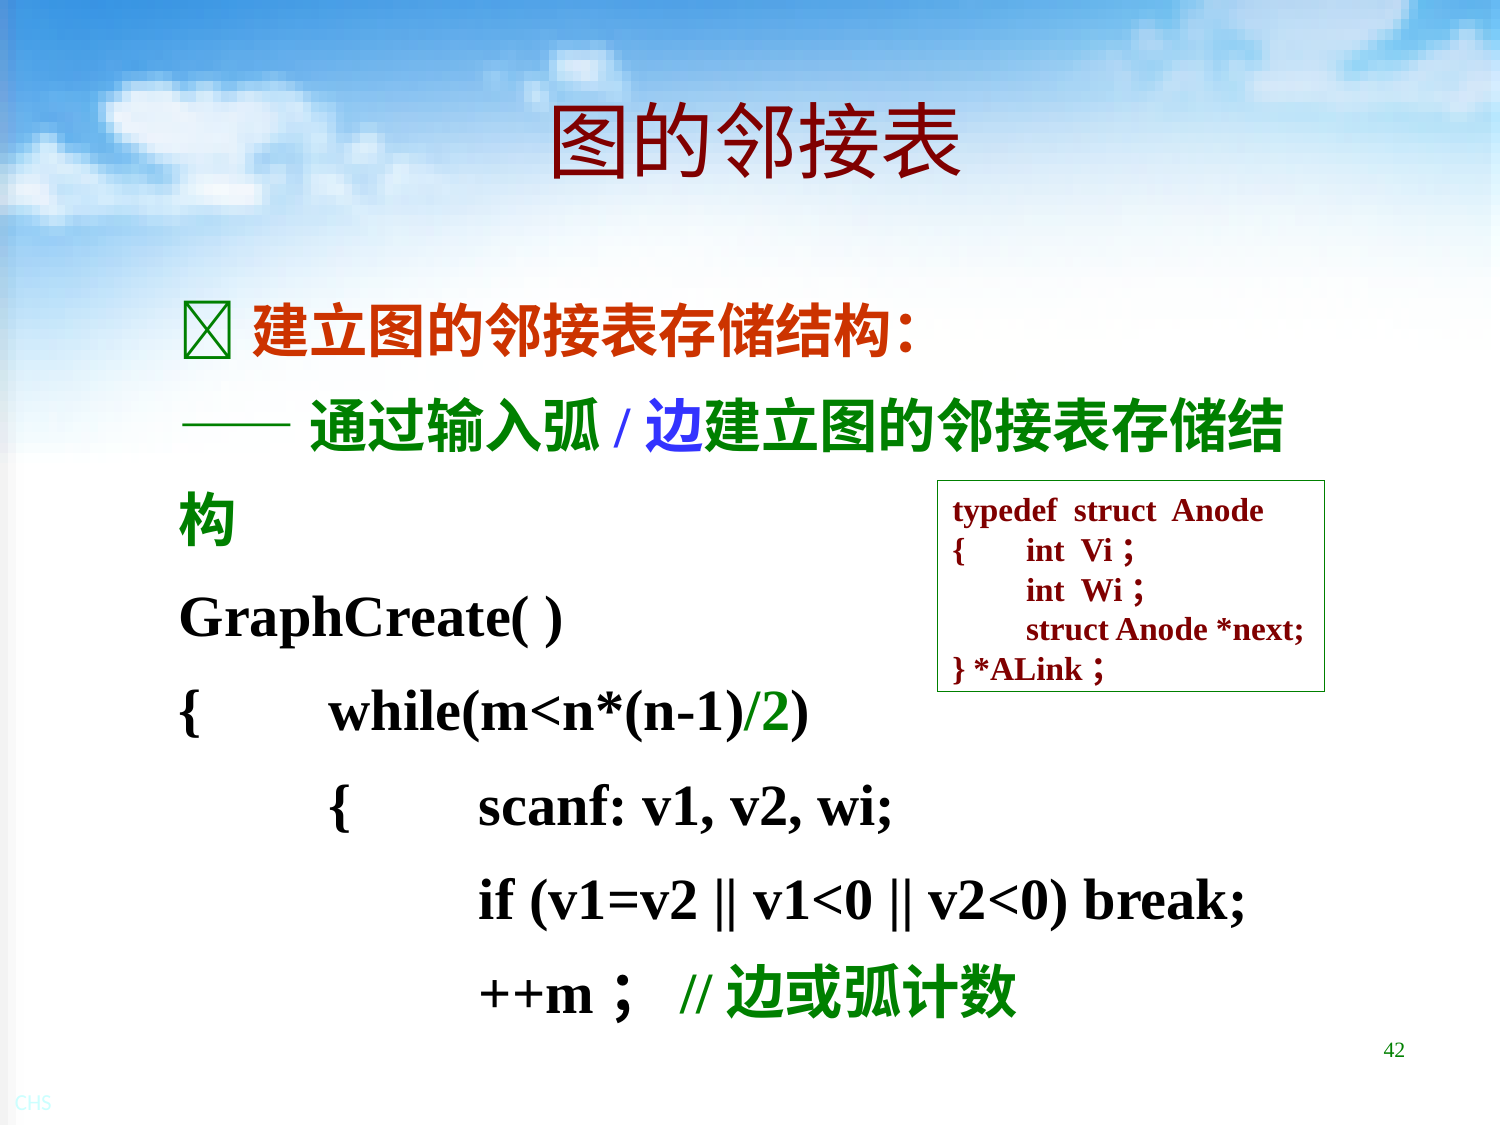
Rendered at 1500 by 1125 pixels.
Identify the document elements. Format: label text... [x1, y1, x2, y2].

title 图的邻接表 [163, 44, 1348, 233]
list 建立图的邻接表存储结构： ——通过输入弧/边建立图的邻接表存储结构 GraphCreate( ) { while(m<n*(n-1)/2) { scanf: v1, v2, wi; if (v1=v2 || v1<0 || v2<0) break; ++m；//边或弧计数 [163, 262, 1348, 997]
picture [0, 0, 1500, 1125]
text_box typedef struct Anode { int Vi； int Wi； struct Anode *next; } *ALink； [937, 480, 1325, 692]
slide_number 42 [1359, 1031, 1430, 1067]
